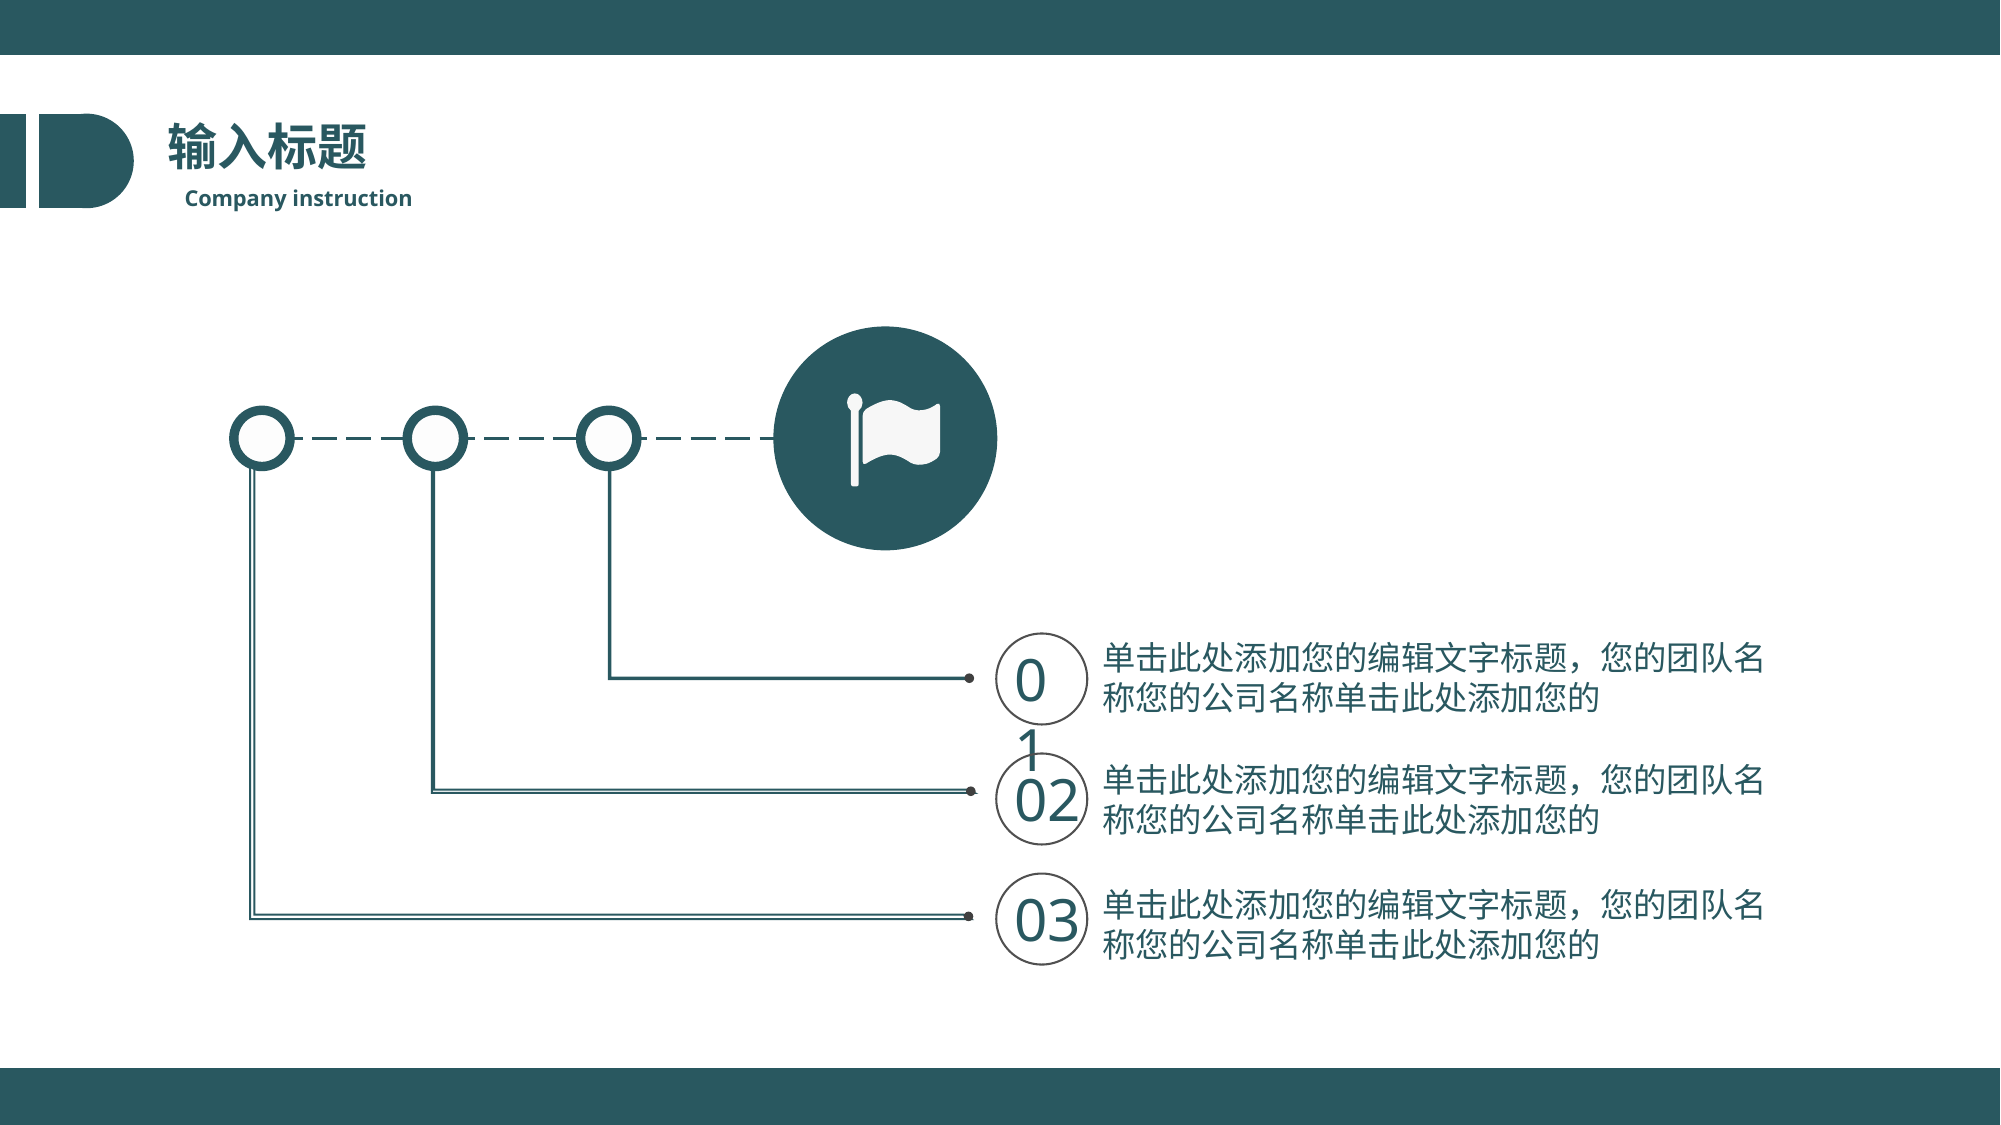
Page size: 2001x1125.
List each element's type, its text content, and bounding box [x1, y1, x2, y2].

text_box [579, 439, 638, 468]
text_box [406, 409, 465, 438]
text_box [579, 409, 638, 438]
text_box [966, 786, 976, 797]
text_box [862, 400, 941, 465]
text_box [964, 673, 975, 684]
text_box [249, 464, 965, 921]
text_box [773, 326, 998, 551]
text_box 单击此处添加您的编辑文字标题，您的团队名称您的公司名称单击此处添加您的 [1087, 876, 1813, 972]
text_box 单击此处添加您的编辑文字标题，您的团队名称您的公司名称单击此处添加您的 [1087, 630, 1813, 725]
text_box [40, 114, 133, 208]
text_box 单击此处添加您的编辑文字标题，您的团队名称您的公司名称单击此处添加您的 [1087, 751, 1813, 847]
text_box [963, 911, 974, 922]
text_box [847, 393, 863, 487]
text_box Company instruction [169, 177, 429, 218]
text_box [0, 114, 26, 208]
text_box [232, 409, 292, 468]
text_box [996, 753, 1101, 845]
text_box [430, 464, 966, 794]
text_box 输入标题 [153, 107, 383, 183]
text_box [996, 873, 1124, 965]
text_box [996, 633, 1088, 725]
text_box [406, 439, 465, 468]
text_box [607, 464, 964, 681]
